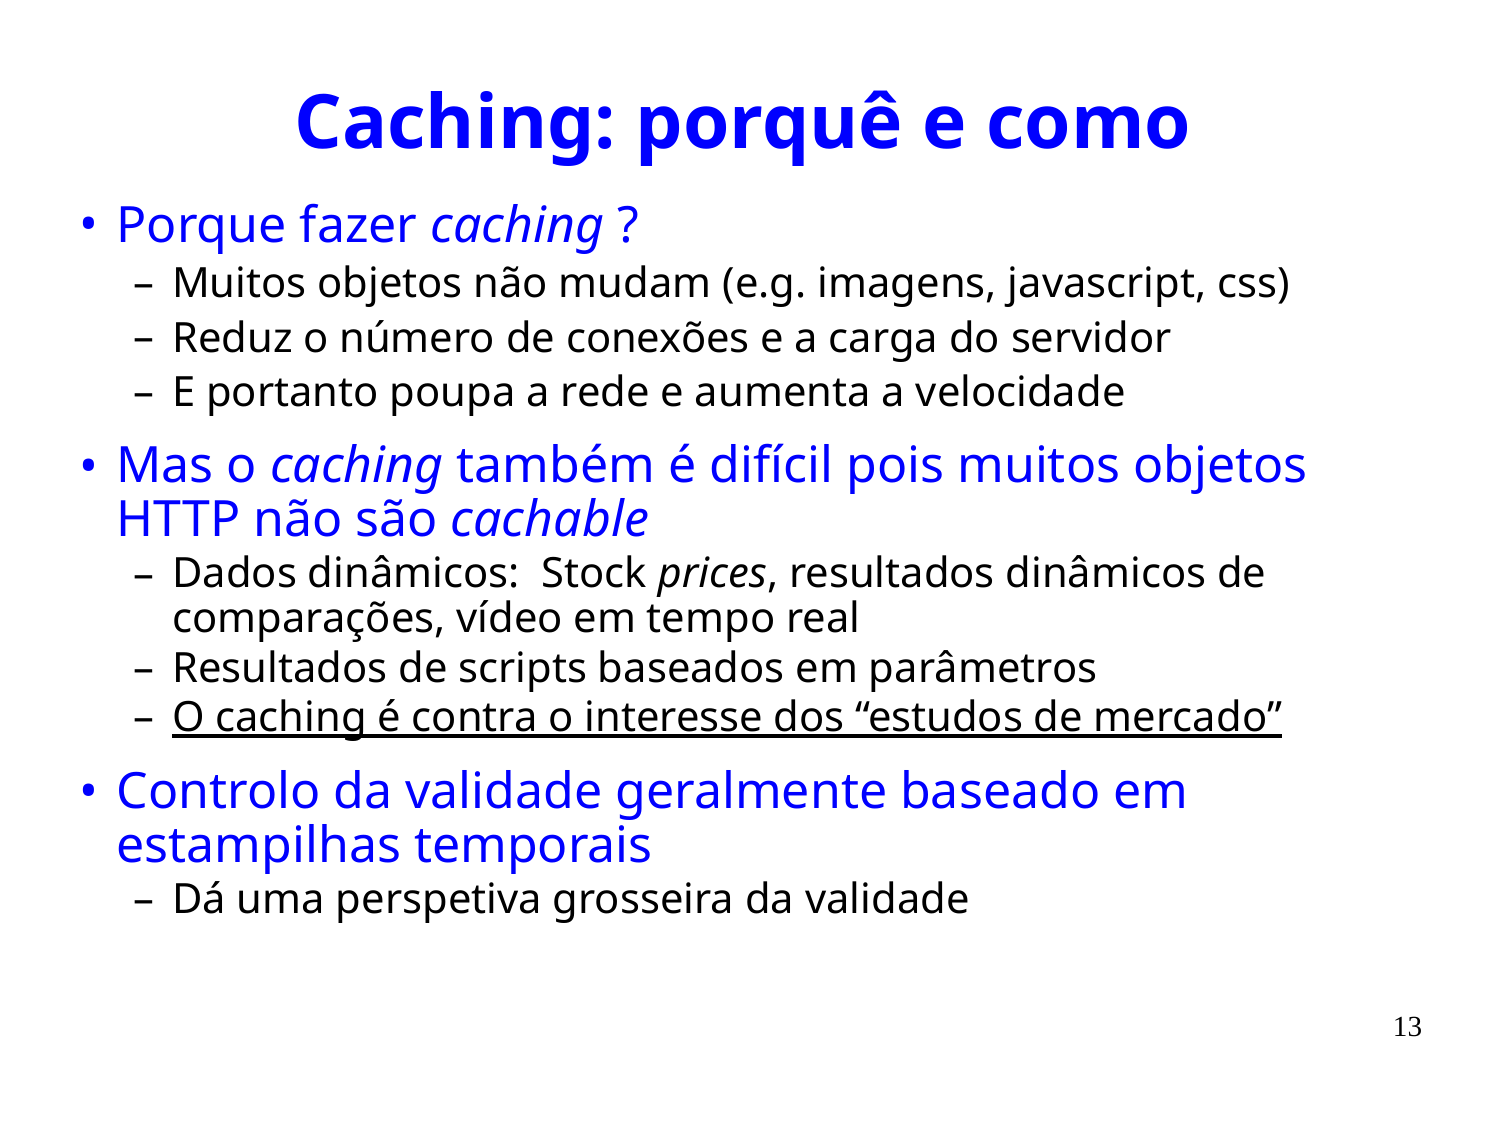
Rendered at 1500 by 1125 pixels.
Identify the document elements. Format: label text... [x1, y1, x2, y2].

slide_number 13 [1087, 999, 1438, 1079]
list Porque fazer caching ? Muitos objetos não mudam (e.g. imagens, javascript, css) Reduz o número de conexões e a carga do servidor E portanto poupa a rede e aumenta a velocidade Mas o caching também é difícil pois muitos objetos HTTP não são cachable Dados dinâmicos: Stock prices, resultados dinâmicos de comparações, vídeo em tempo real Resultados de scripts baseados em parâmetros O caching é contra o interesse dos “estudos de mercado” Controlo da validade geralmente baseado em estampilhas temporais Dá uma perspetiva grosseira da validade [64, 184, 1459, 1085]
title Caching: porquê e como [64, 62, 1422, 175]
